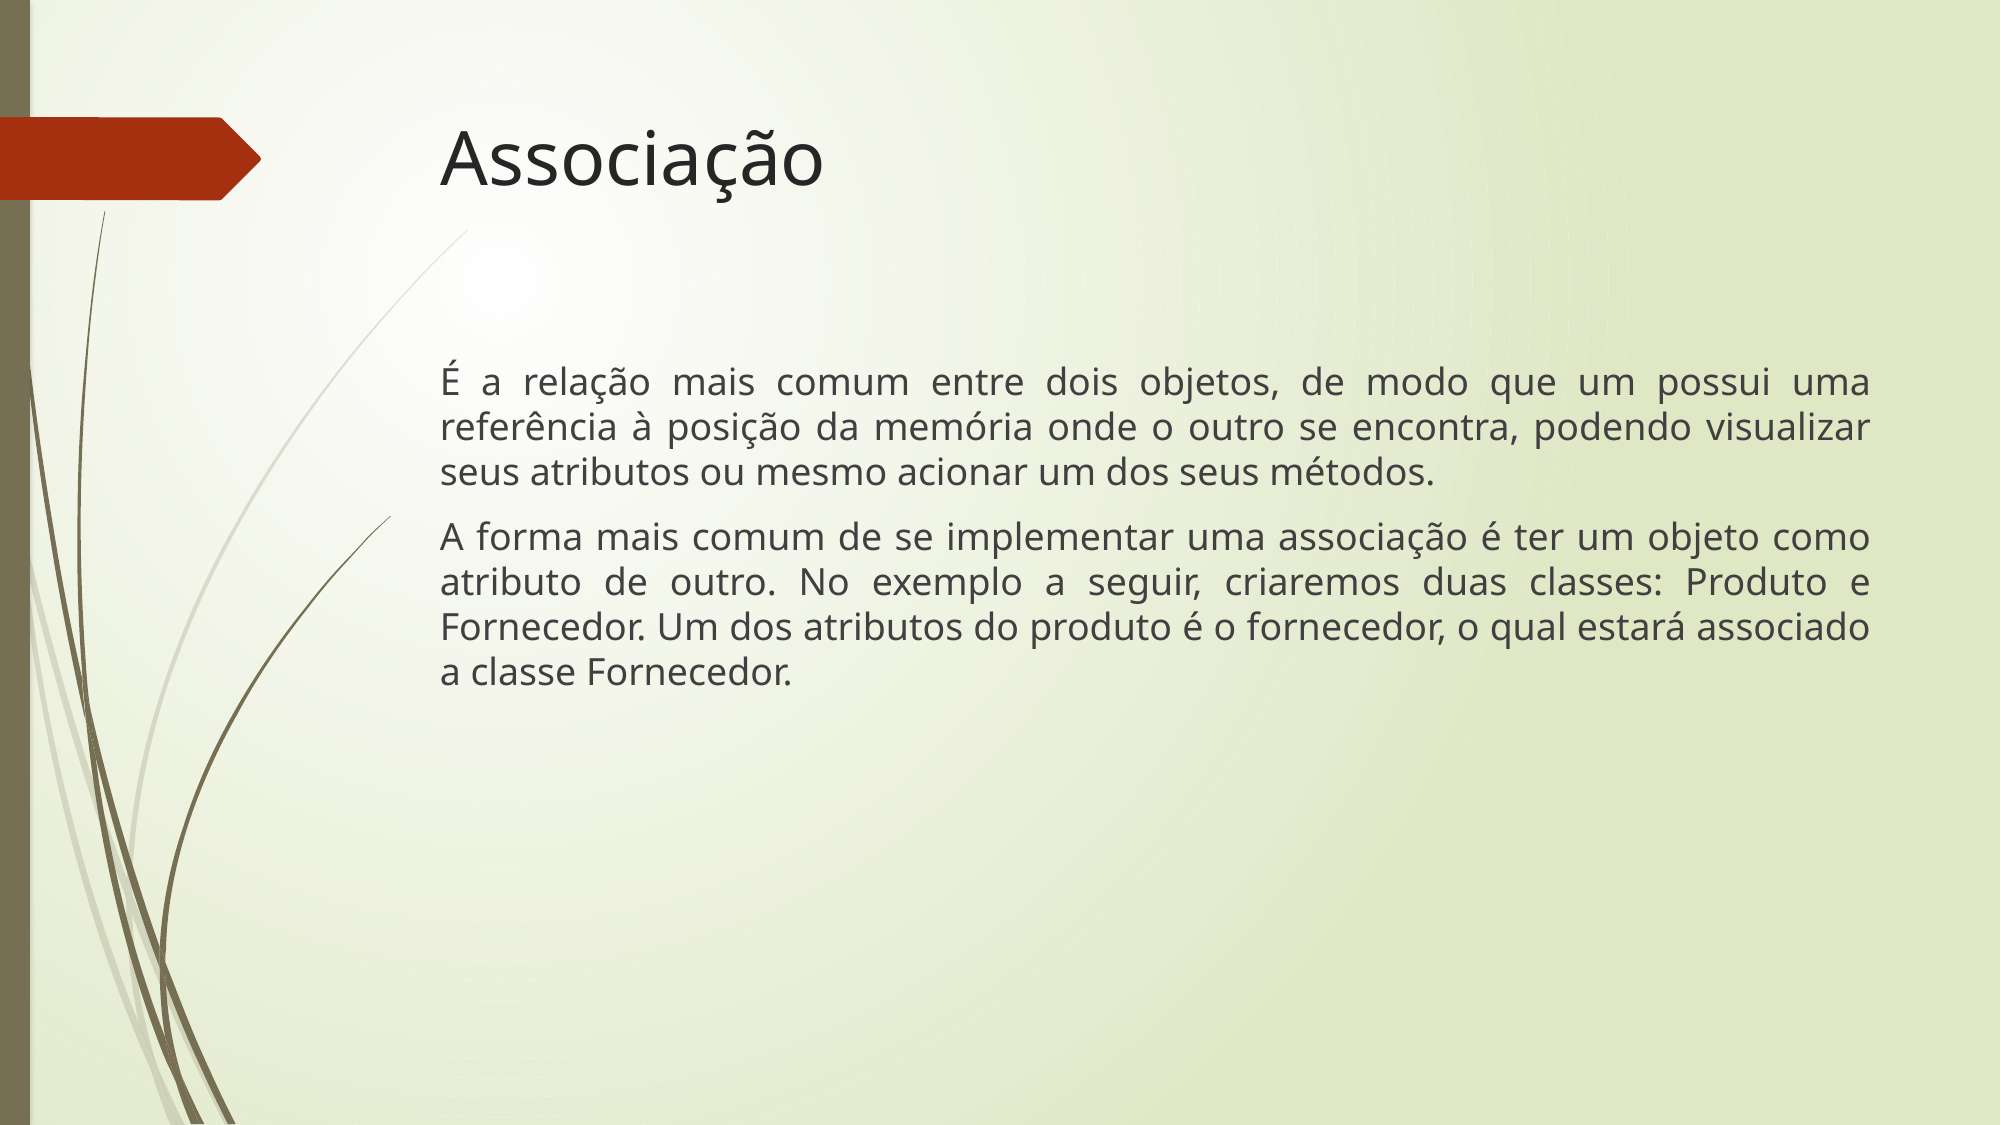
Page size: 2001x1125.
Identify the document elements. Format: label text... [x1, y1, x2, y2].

list É a relação mais comum entre dois objetos, de modo que um possui uma referência à posição da memória onde o outro se encontra, podendo visualizar seus atributos ou mesmo acionar um dos seus métodos. A forma mais comum de se implementar uma associação é ter um objeto como atributo de outro. No exemplo a seguir, criaremos duas classes: Produto e Fornecedor. Um dos atributos do produto é o fornecedor, o qual estará associado a classe Fornecedor. [424, 350, 1888, 970]
title Associação [425, 102, 1888, 313]
